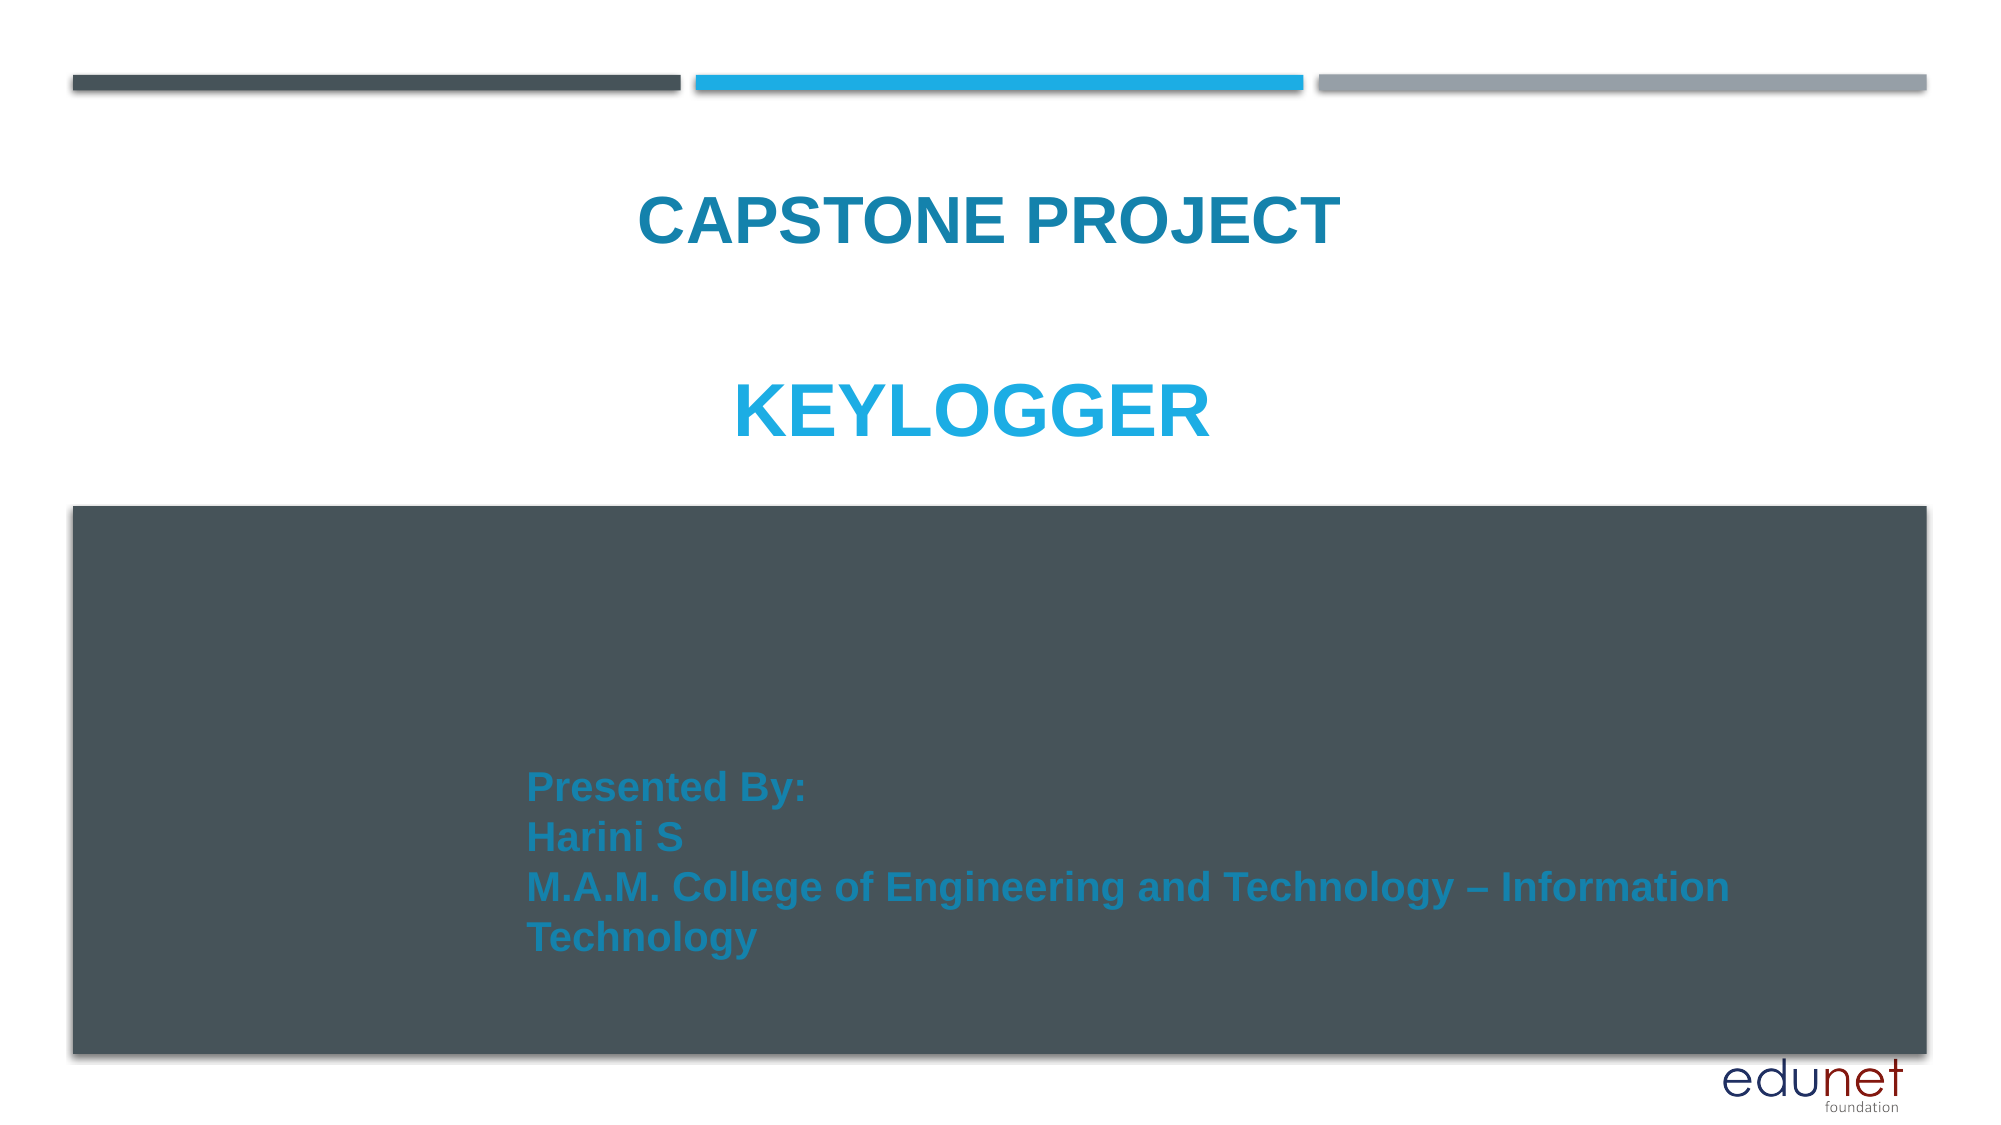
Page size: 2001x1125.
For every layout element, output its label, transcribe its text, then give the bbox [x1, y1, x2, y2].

text_box CAPSTONE PROJECT [0, 169, 2000, 265]
picture [1719, 1056, 1905, 1116]
text_box Presented By: Harini S M.A.M. College of Engineering and Technology – Information Technology [511, 752, 1821, 968]
title KEYLOGGER [222, 298, 1723, 460]
